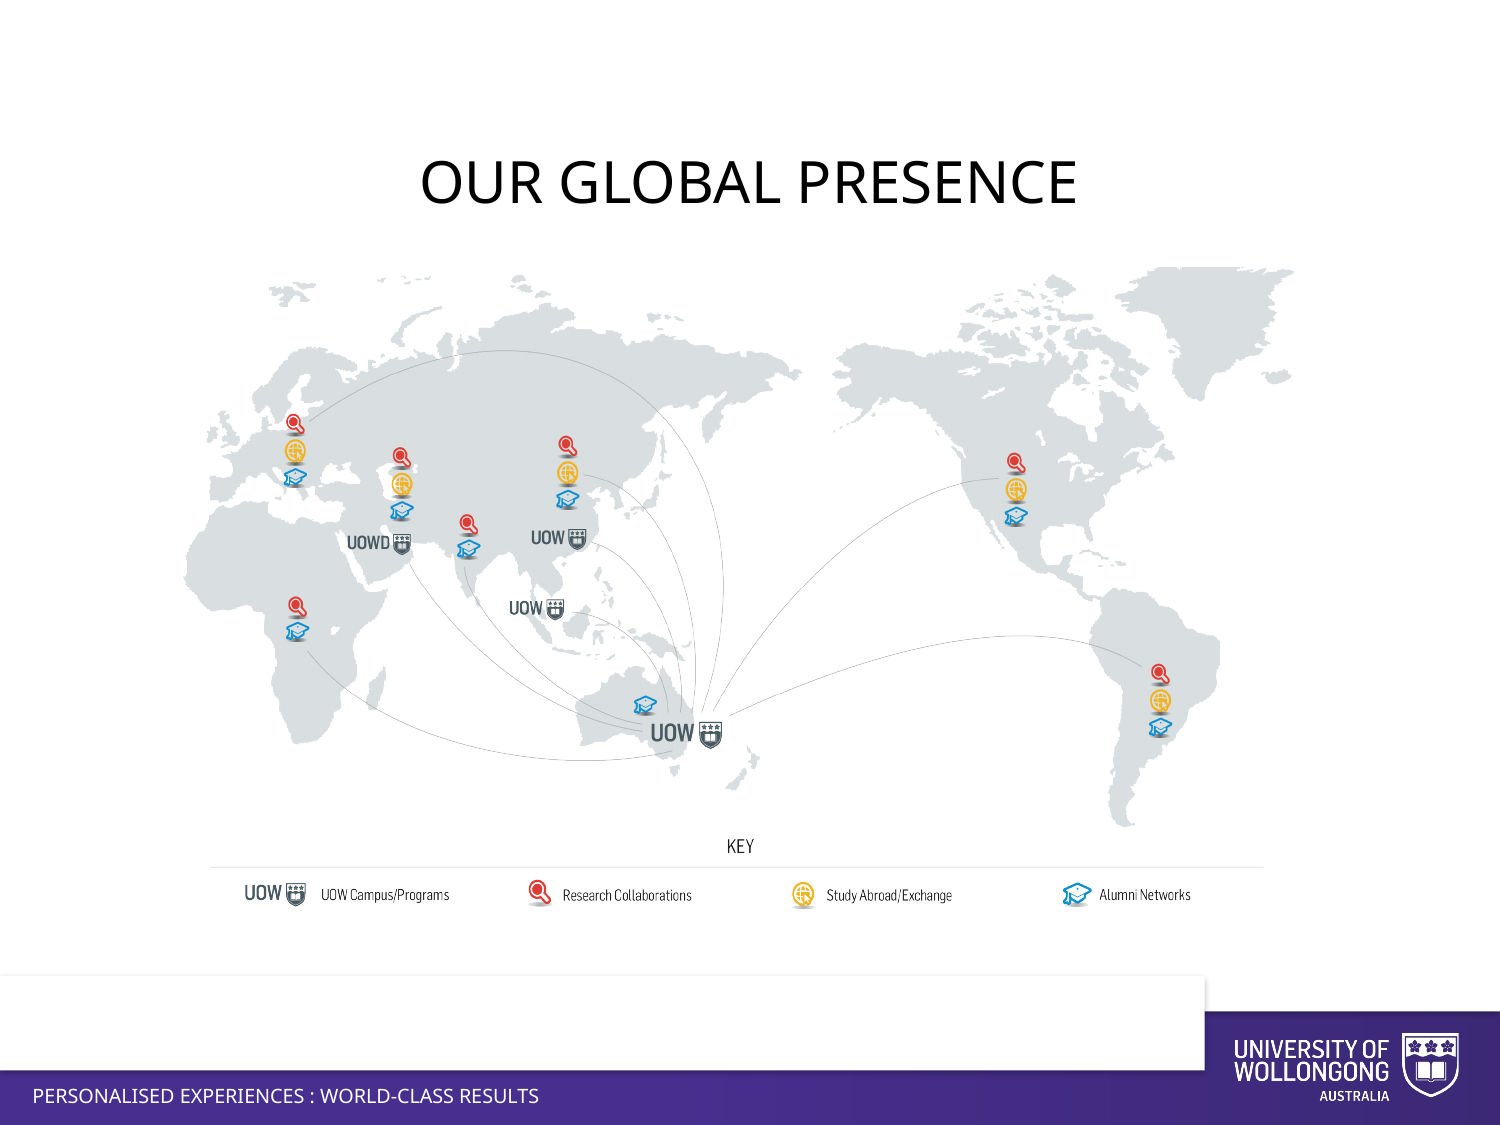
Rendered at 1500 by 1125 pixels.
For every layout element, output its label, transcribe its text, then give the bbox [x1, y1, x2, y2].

text_box Our global presence [75, 137, 1424, 279]
picture [0, 1012, 1500, 1125]
picture [182, 266, 1294, 910]
